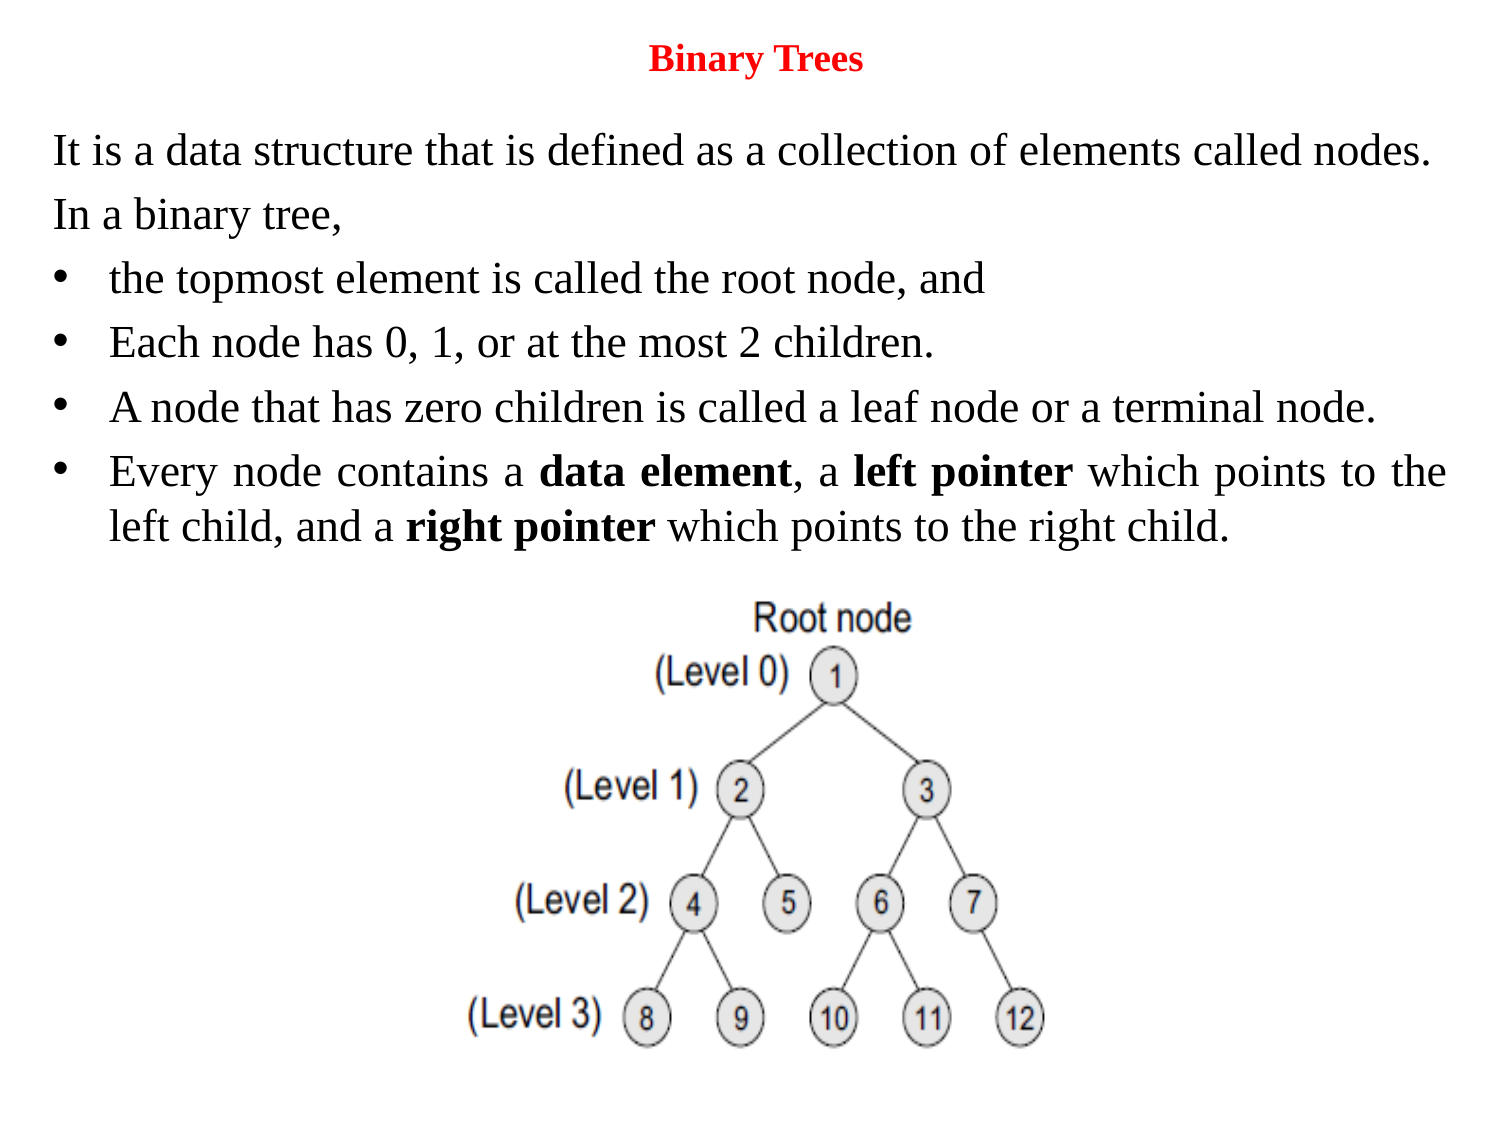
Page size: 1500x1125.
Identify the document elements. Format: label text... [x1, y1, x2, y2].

picture [455, 578, 1094, 1077]
title Binary Trees [37, 24, 1475, 88]
list It is a data structure that is defined as a collection of elements called nodes. In a binary tree, the topmost element is called the root node, and Each node has 0, 1, or at the most 2 children. A node that has zero children is called a leaf node or a terminal node. Every node contains a data element, a left pointer which points to the left child, and a right pointer which points to the right child. [37, 112, 1463, 1050]
